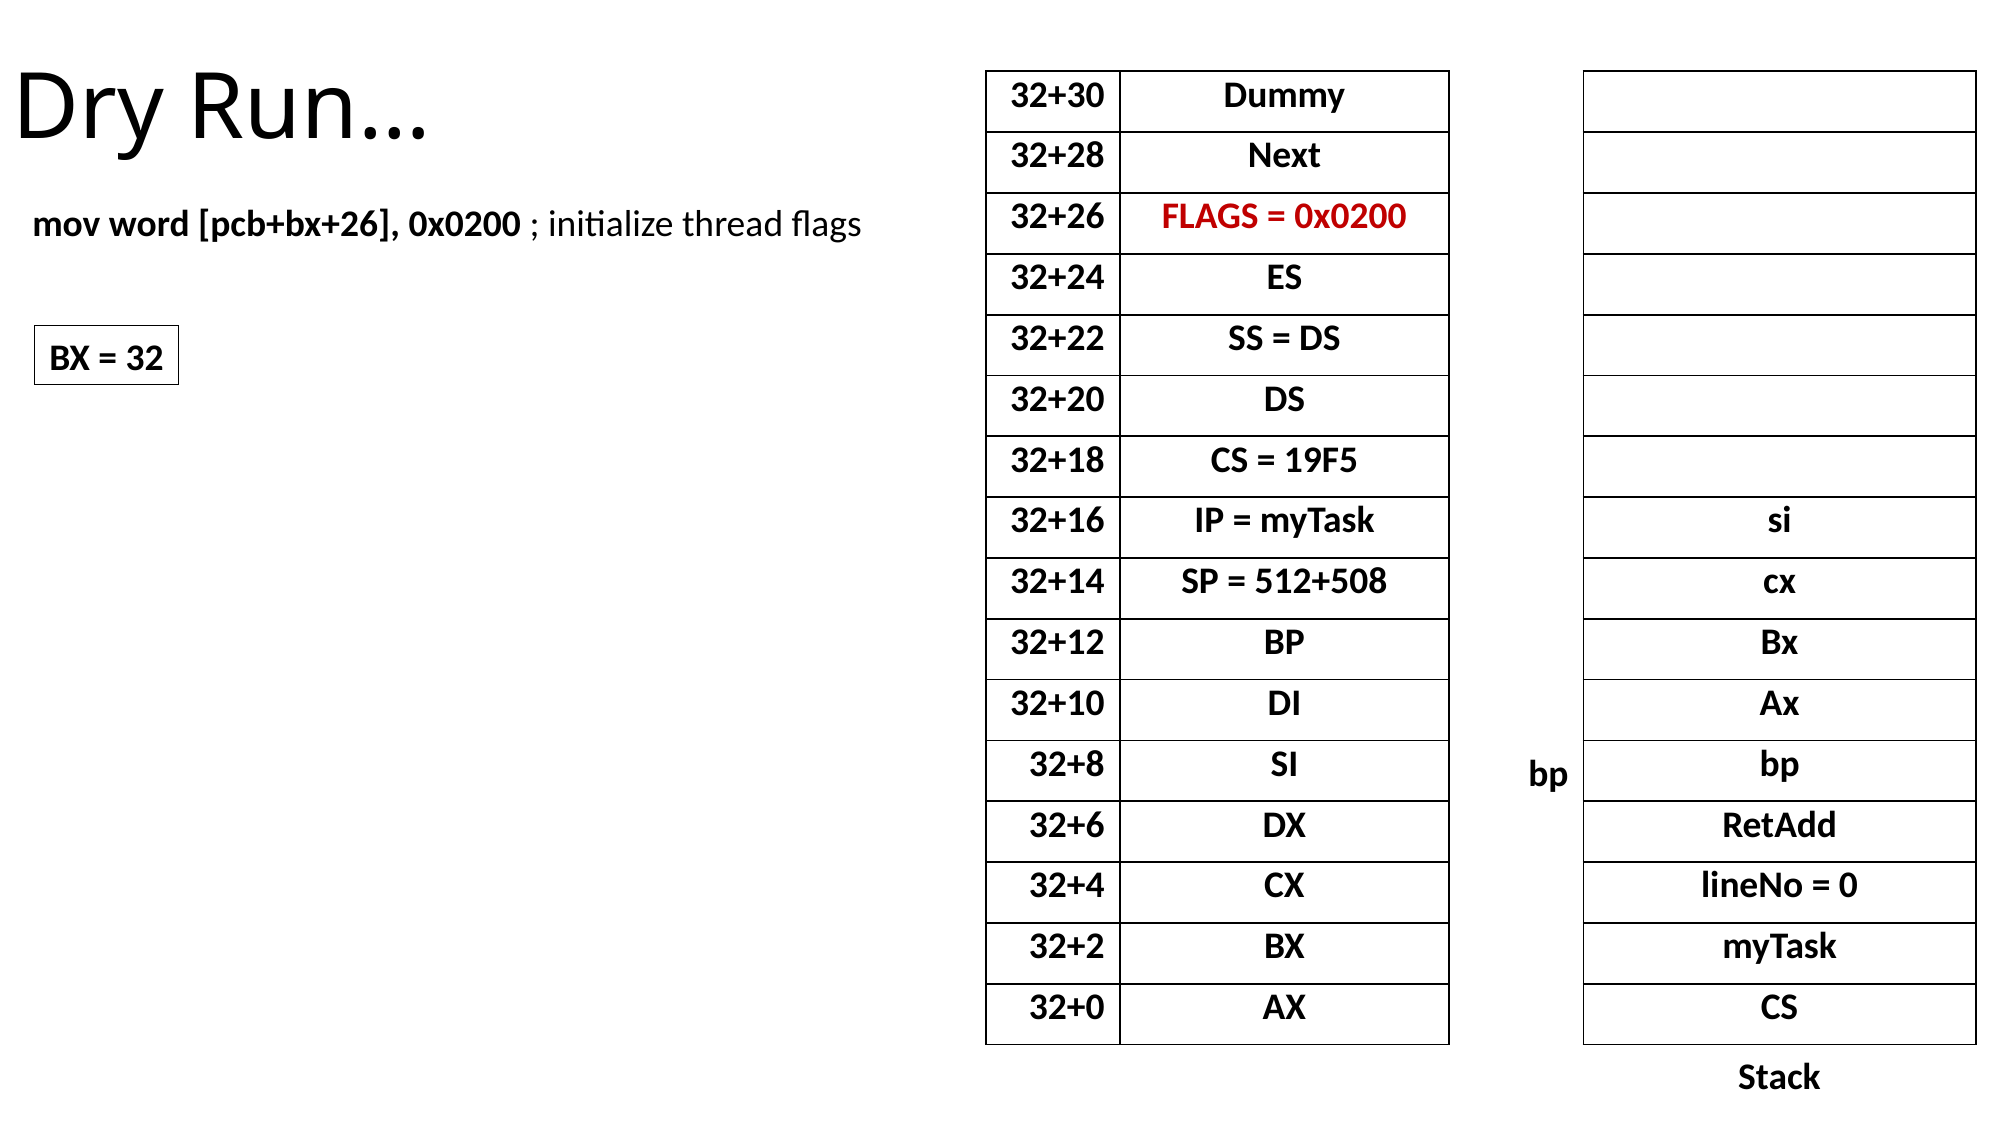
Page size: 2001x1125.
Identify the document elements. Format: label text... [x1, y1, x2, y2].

table_cell [1584, 194, 1975, 253]
table_cell 32+10 [987, 680, 1119, 740]
table_cell [1584, 133, 1975, 192]
table_cell 32+12 [987, 620, 1119, 679]
table_cell AX [1121, 985, 1448, 1044]
table_cell [1584, 437, 1975, 496]
table_cell cx [1584, 559, 1975, 618]
table_cell 32+18 [987, 437, 1119, 496]
table_cell 32+22 [987, 316, 1119, 375]
table_header 32+30 [987, 72, 1119, 131]
table_cell ES [1121, 255, 1448, 314]
table_cell SS = DS [1121, 316, 1448, 375]
table_cell 32+16 [987, 498, 1119, 557]
table_cell Next [1121, 133, 1448, 192]
table_cell lineNo = 0 [1584, 863, 1975, 922]
table_cell DS [1121, 376, 1448, 435]
table_cell [1584, 255, 1975, 314]
table_cell DX [1121, 802, 1448, 861]
table_cell CS [1584, 985, 1975, 1044]
table_cell Ax [1584, 680, 1975, 740]
table_header [1584, 72, 1975, 131]
table_cell BX [1121, 924, 1448, 983]
table_cell [1584, 316, 1975, 375]
table_cell SI [1121, 741, 1448, 800]
table_cell 32+24 [987, 255, 1119, 314]
table_cell 32+6 [987, 802, 1119, 861]
table_cell BP [1121, 620, 1448, 679]
table_cell CX [1121, 863, 1448, 922]
table_cell RetAdd [1584, 802, 1975, 861]
table_cell [1584, 376, 1975, 435]
table_cell IP = myTask [1121, 498, 1448, 557]
table_cell 32+0 [987, 985, 1119, 1044]
table_cell si [1584, 498, 1975, 557]
title Dry Run… [0, 0, 1723, 218]
table_cell 32+28 [987, 133, 1119, 192]
table_cell 32+20 [987, 376, 1119, 435]
table_cell 32+14 [987, 559, 1119, 618]
table_header Dummy [1121, 72, 1448, 131]
text_box BX = 32 [34, 325, 179, 385]
table_cell SP = 512+508 [1121, 559, 1448, 618]
table_cell 32+8 [987, 741, 1119, 800]
table_cell myTask [1584, 924, 1975, 983]
table_cell CS = 19F5 [1121, 437, 1448, 496]
table_cell 32+4 [987, 863, 1119, 922]
text_box bp [1513, 741, 1584, 802]
table_cell FLAGS = 0x0200 [1121, 194, 1448, 253]
table_cell 32+2 [987, 924, 1119, 983]
text_box mov word [pcb+bx+26], 0x0200 ; initialize thread flags [17, 191, 878, 252]
table_cell DI [1121, 680, 1448, 740]
table_cell 32+26 [987, 194, 1119, 253]
table_cell bp [1584, 741, 1975, 800]
text_box Stack [1723, 1044, 1836, 1105]
table_cell Bx [1584, 620, 1975, 679]
